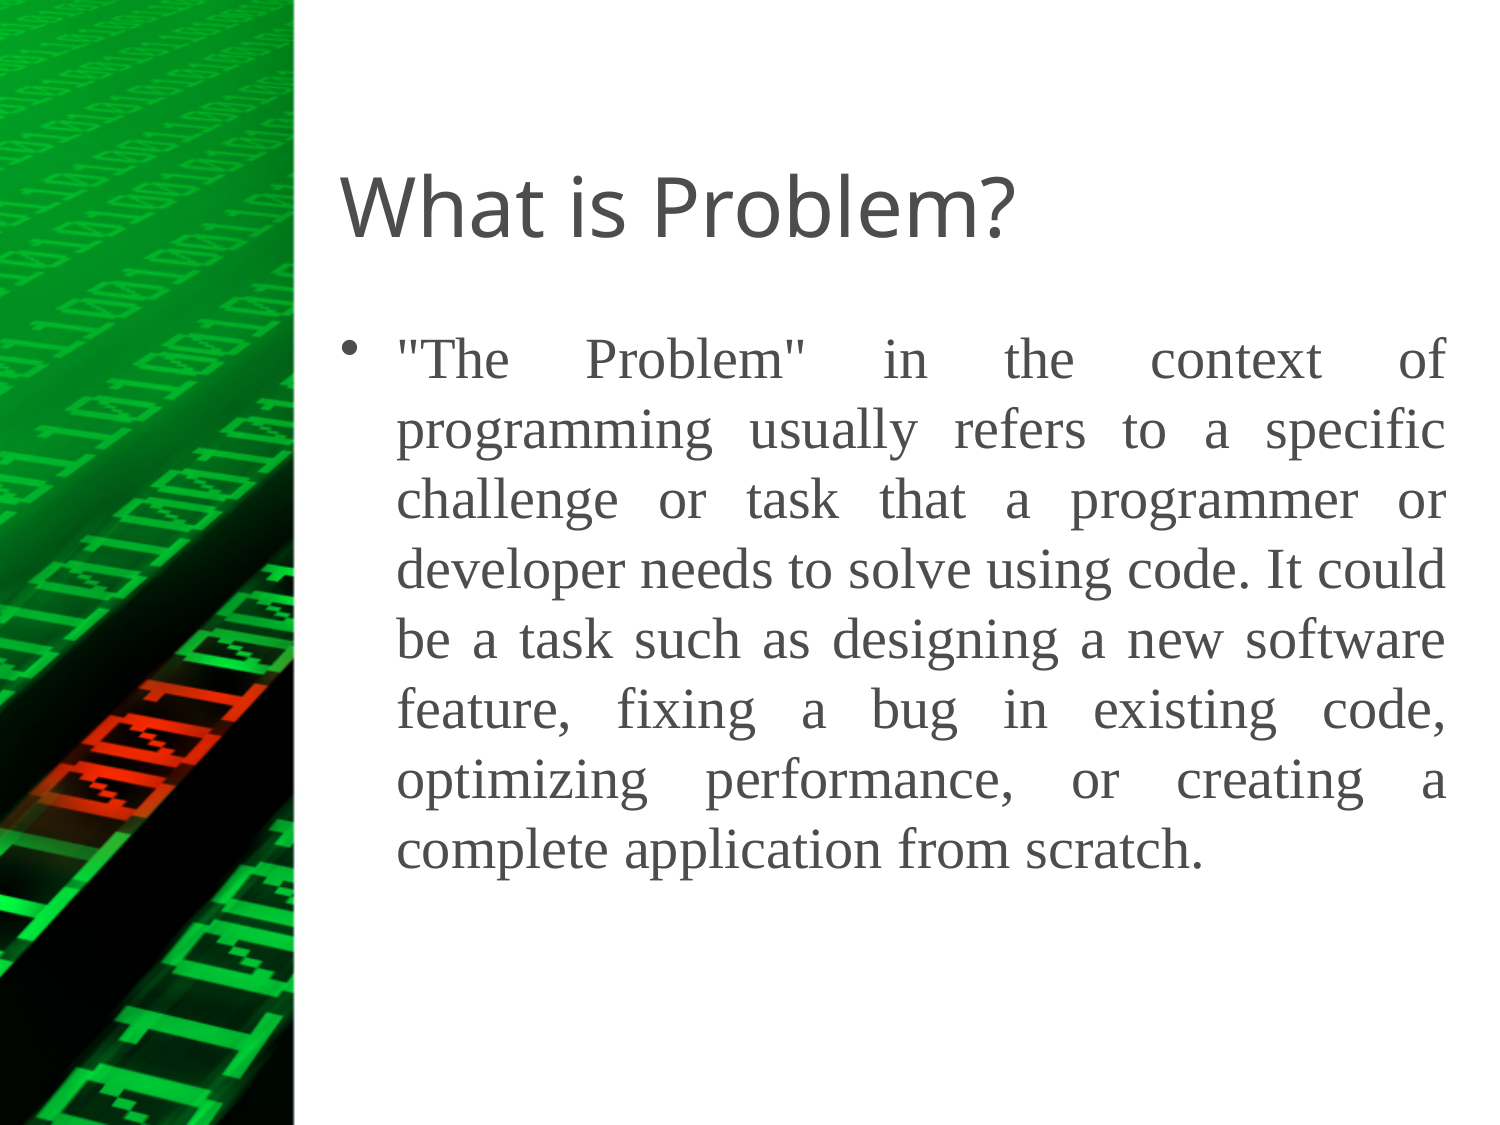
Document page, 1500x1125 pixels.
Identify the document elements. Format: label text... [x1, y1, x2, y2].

picture [0, 0, 1500, 1125]
title What is Problem? [324, 145, 1463, 263]
list "The Problem" in the context of programming usually refers to a specific challenge or task that a programmer or developer needs to solve using code. It could be a task such as designing a new software feature, fixing a bug in existing code, optimizing performance, or creating a complete application from scratch. [324, 312, 1463, 1013]
